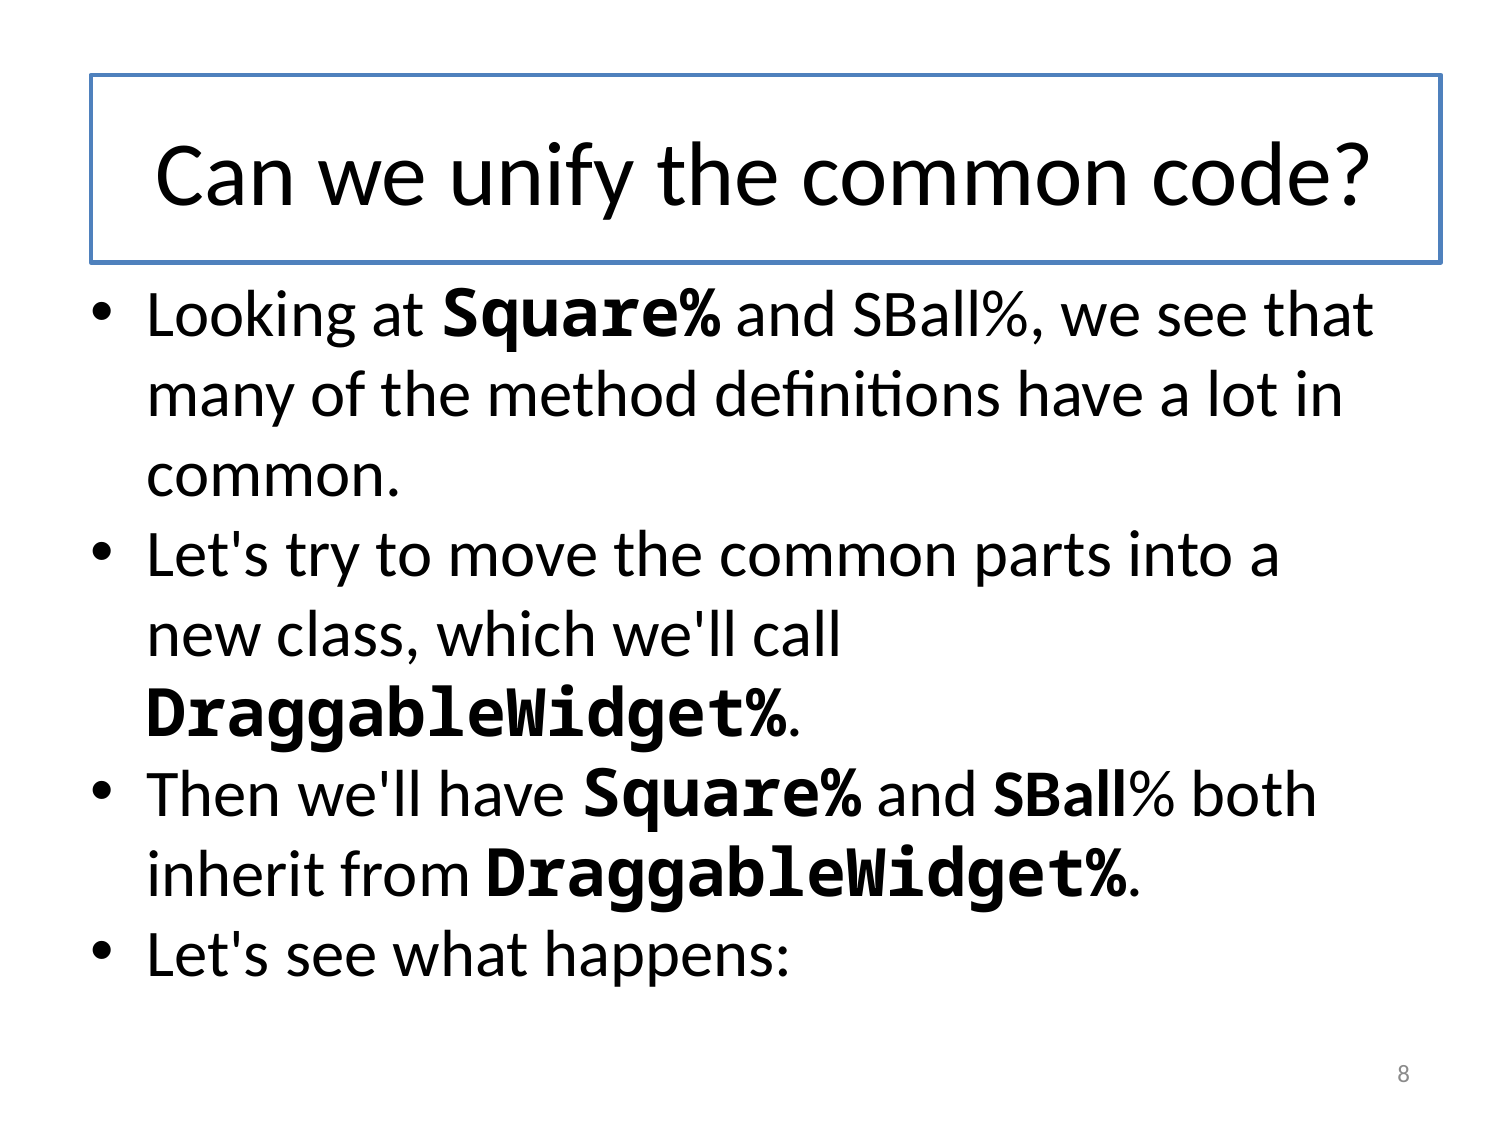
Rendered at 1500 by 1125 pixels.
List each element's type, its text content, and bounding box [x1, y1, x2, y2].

list Looking at Square% and SBall%, we see that many of the method definitions have a lot in common. Let's try to move the common parts into a new class, which we'll call DraggableWidget%. Then we'll have Square% and SBall% both inherit from DraggableWidget%. Let's see what happens: [75, 262, 1425, 1005]
title Can we unify the common code? [89, 73, 1443, 265]
slide_number 8 [1074, 1042, 1425, 1103]
